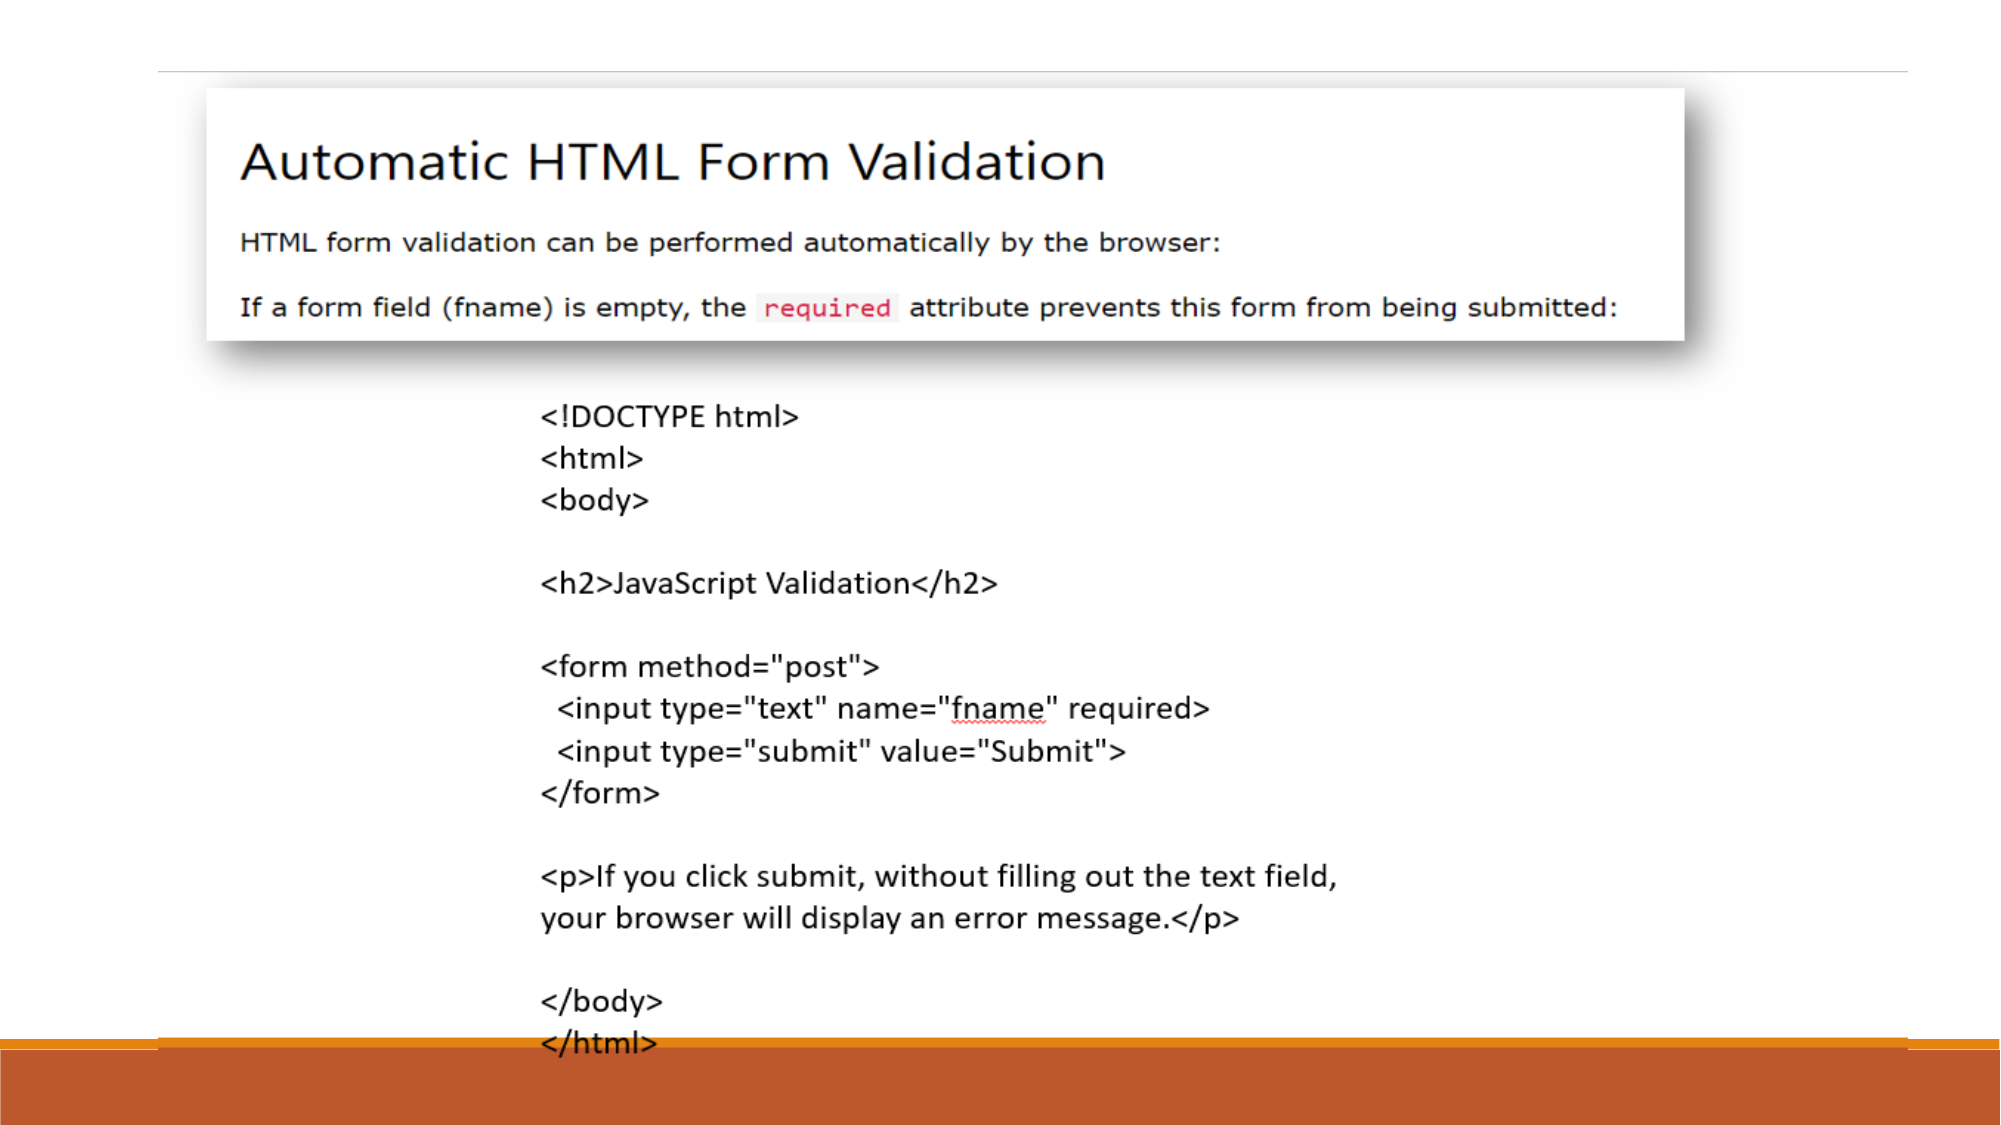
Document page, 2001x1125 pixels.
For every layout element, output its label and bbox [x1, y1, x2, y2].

picture [158, 71, 1908, 1079]
